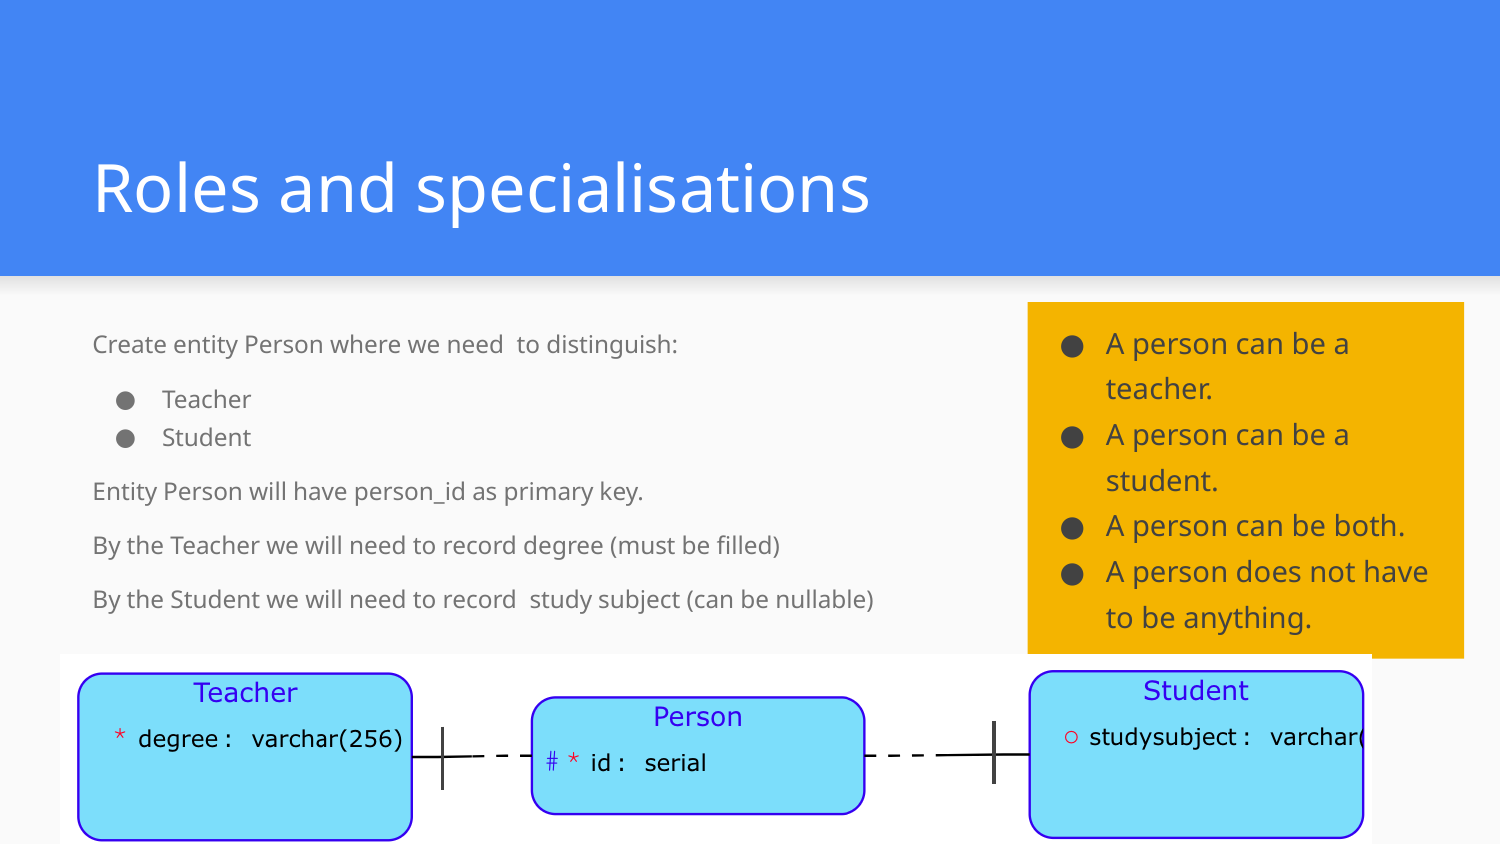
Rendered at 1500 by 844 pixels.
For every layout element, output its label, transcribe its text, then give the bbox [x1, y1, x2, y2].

title Roles and specialisations [77, 121, 1427, 248]
picture [60, 654, 1372, 844]
list A person can be a teacher. A person can be a student. A person can be both. A person does not have to be anything. [1027, 302, 1465, 659]
list Create entity Person where we need to distinguish: Teacher Student Entity Person will have person_id as primary key. By the Teacher we will need to record degree (must be filled) By the Student we will need to record study subject (can be nullable) [77, 308, 895, 652]
